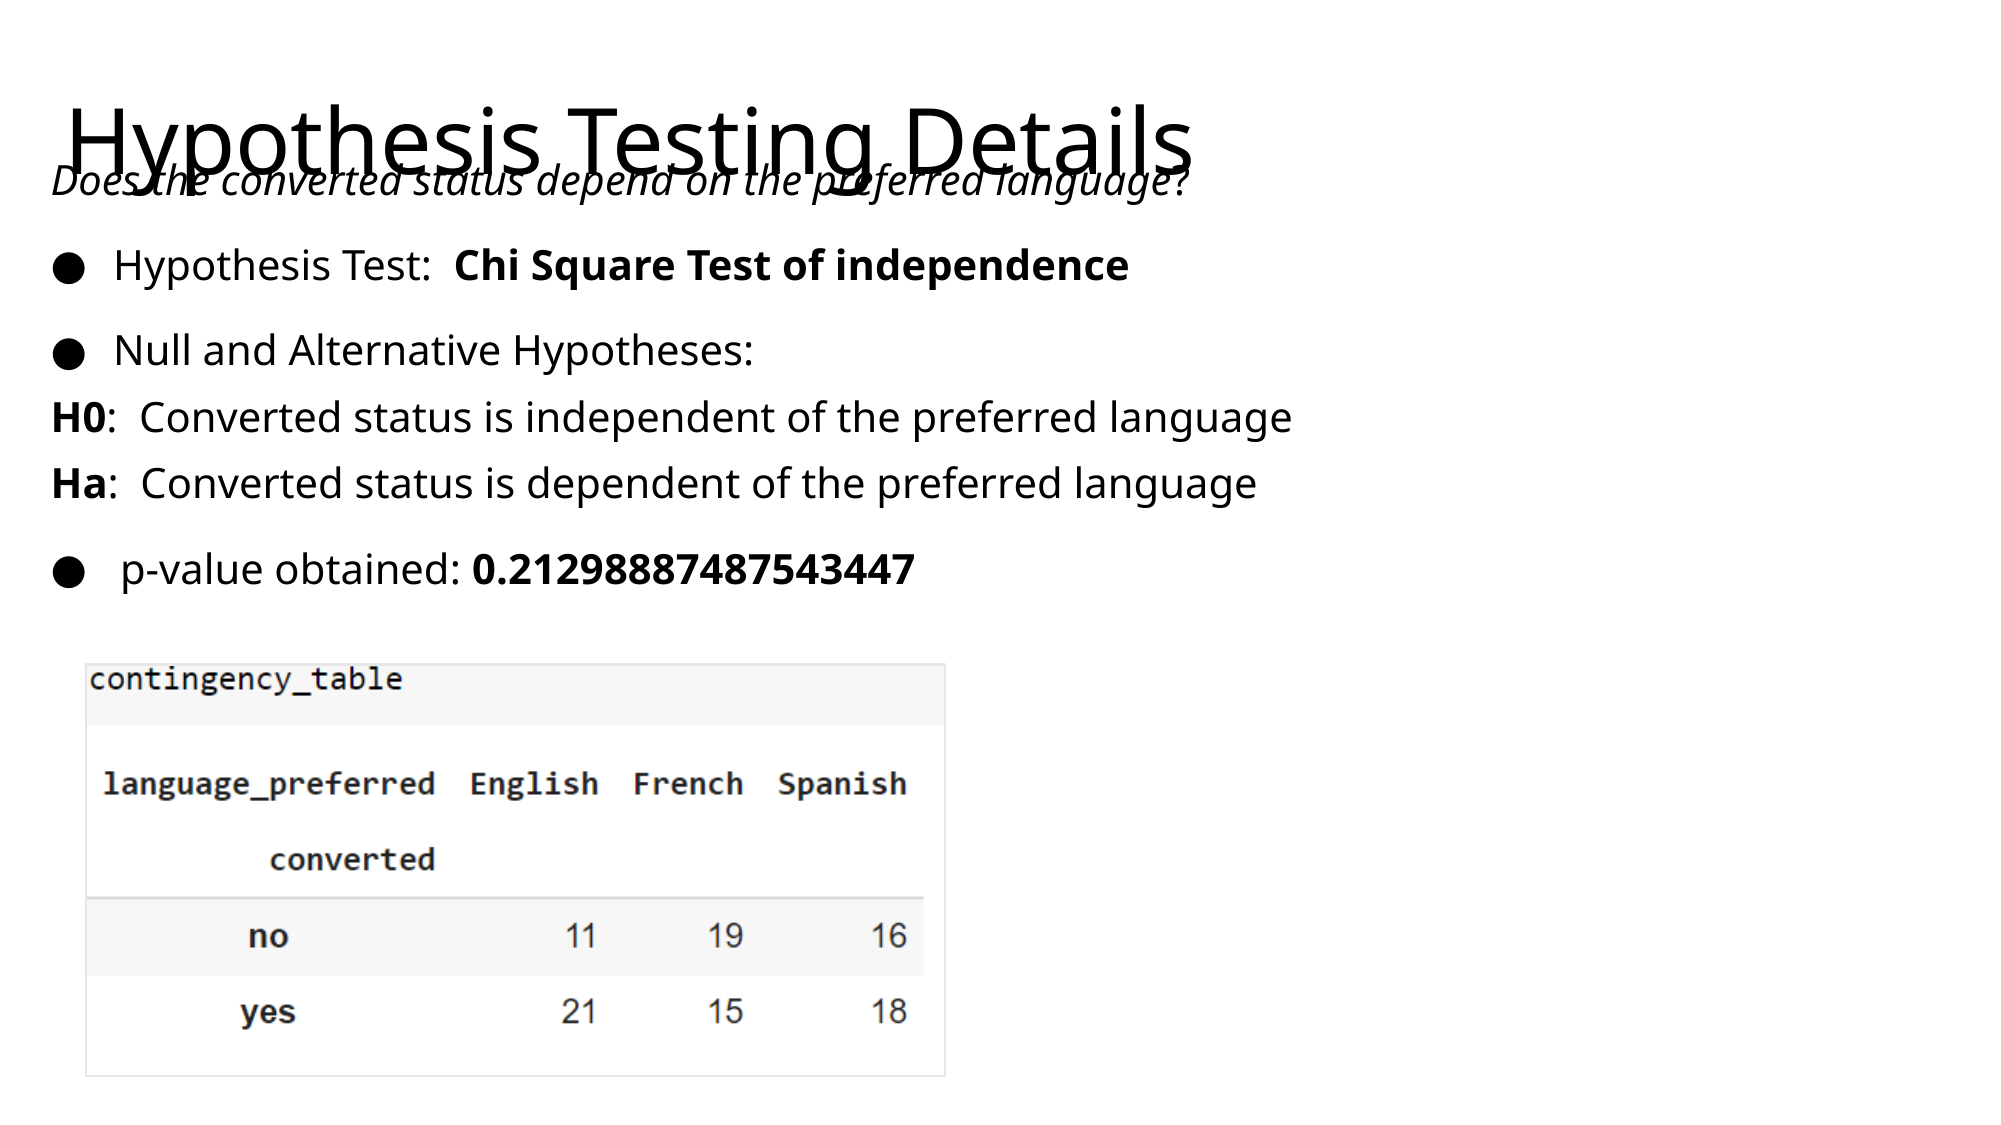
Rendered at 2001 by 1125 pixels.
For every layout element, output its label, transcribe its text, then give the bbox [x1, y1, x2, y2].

picture [87, 665, 944, 1076]
title Hypothesis Testing Details [44, 63, 1908, 189]
list Does the converted status depend on the preferred language? Hypothesis Test: Chi Square Test of independence Null and Alternative Hypotheses: H0: Converted status is independent of the preferred language Ha: Converted status is dependent of the preferred language p-value obtained: 0.21298887487543447 [0, 125, 1888, 804]
